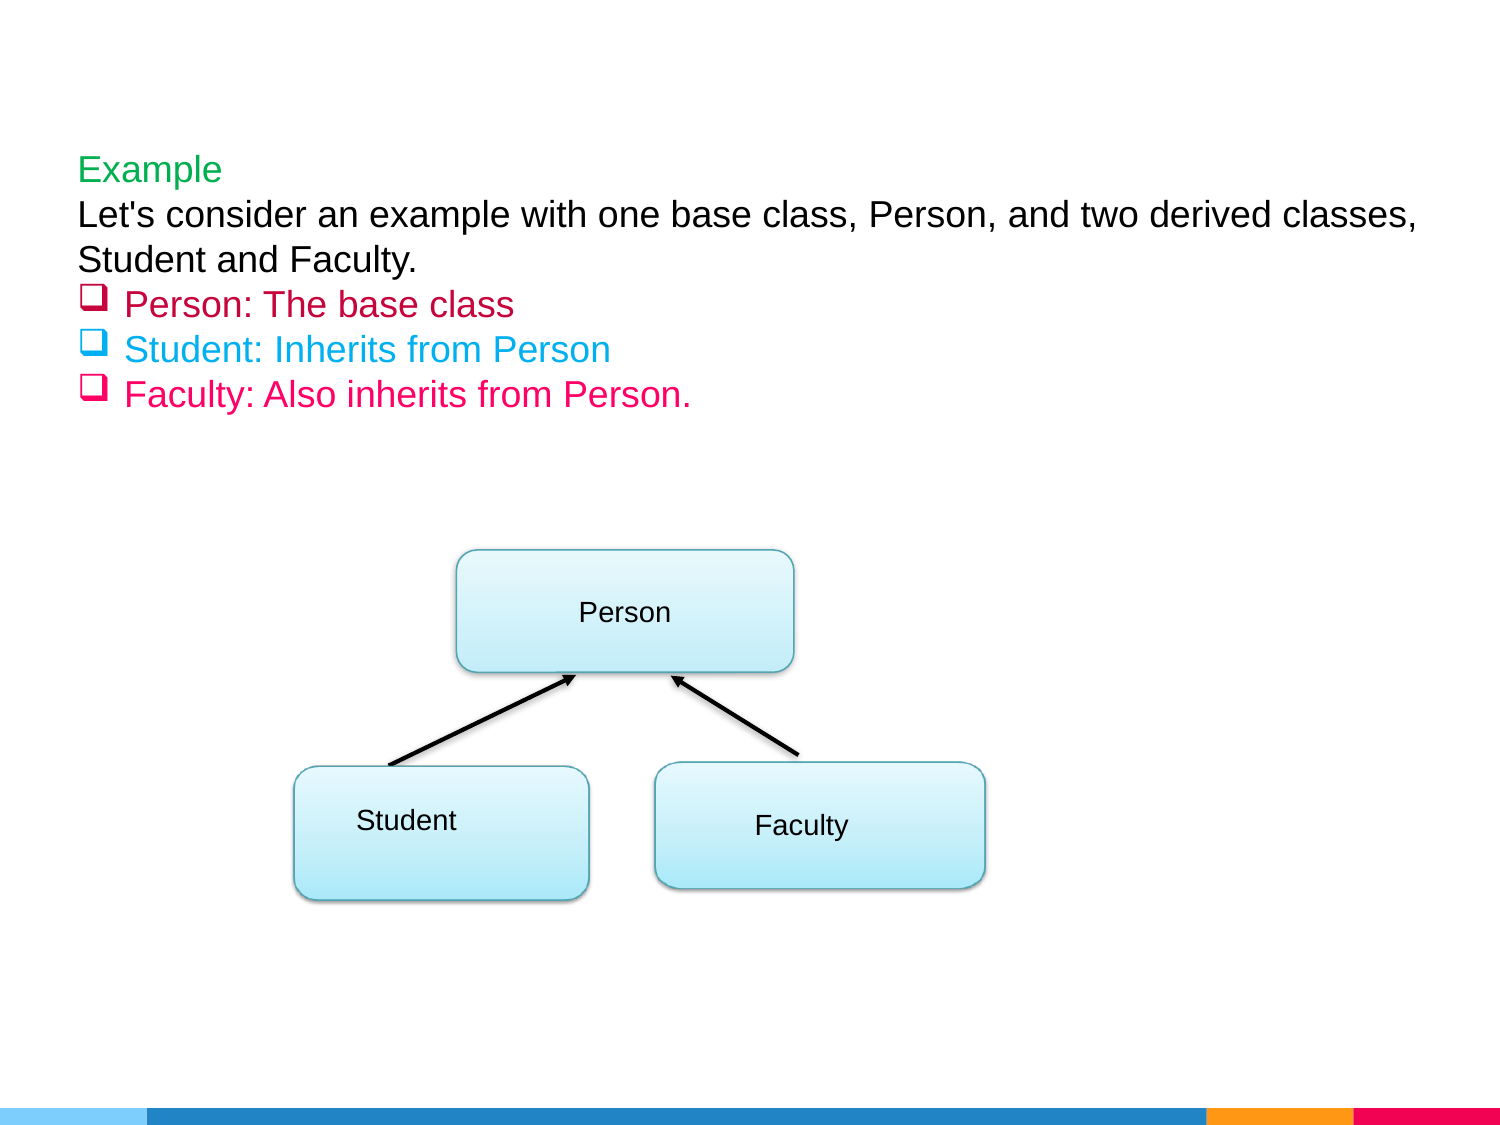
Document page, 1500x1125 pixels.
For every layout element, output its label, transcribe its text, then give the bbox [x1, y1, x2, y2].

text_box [287, 549, 992, 909]
text_box Example Let's consider an example with one base class, Person, and two derived classes, Student and Faculty. Person: The base class Student: Inherits from Person Faculty: Also inherits from Person. [62, 137, 1450, 423]
